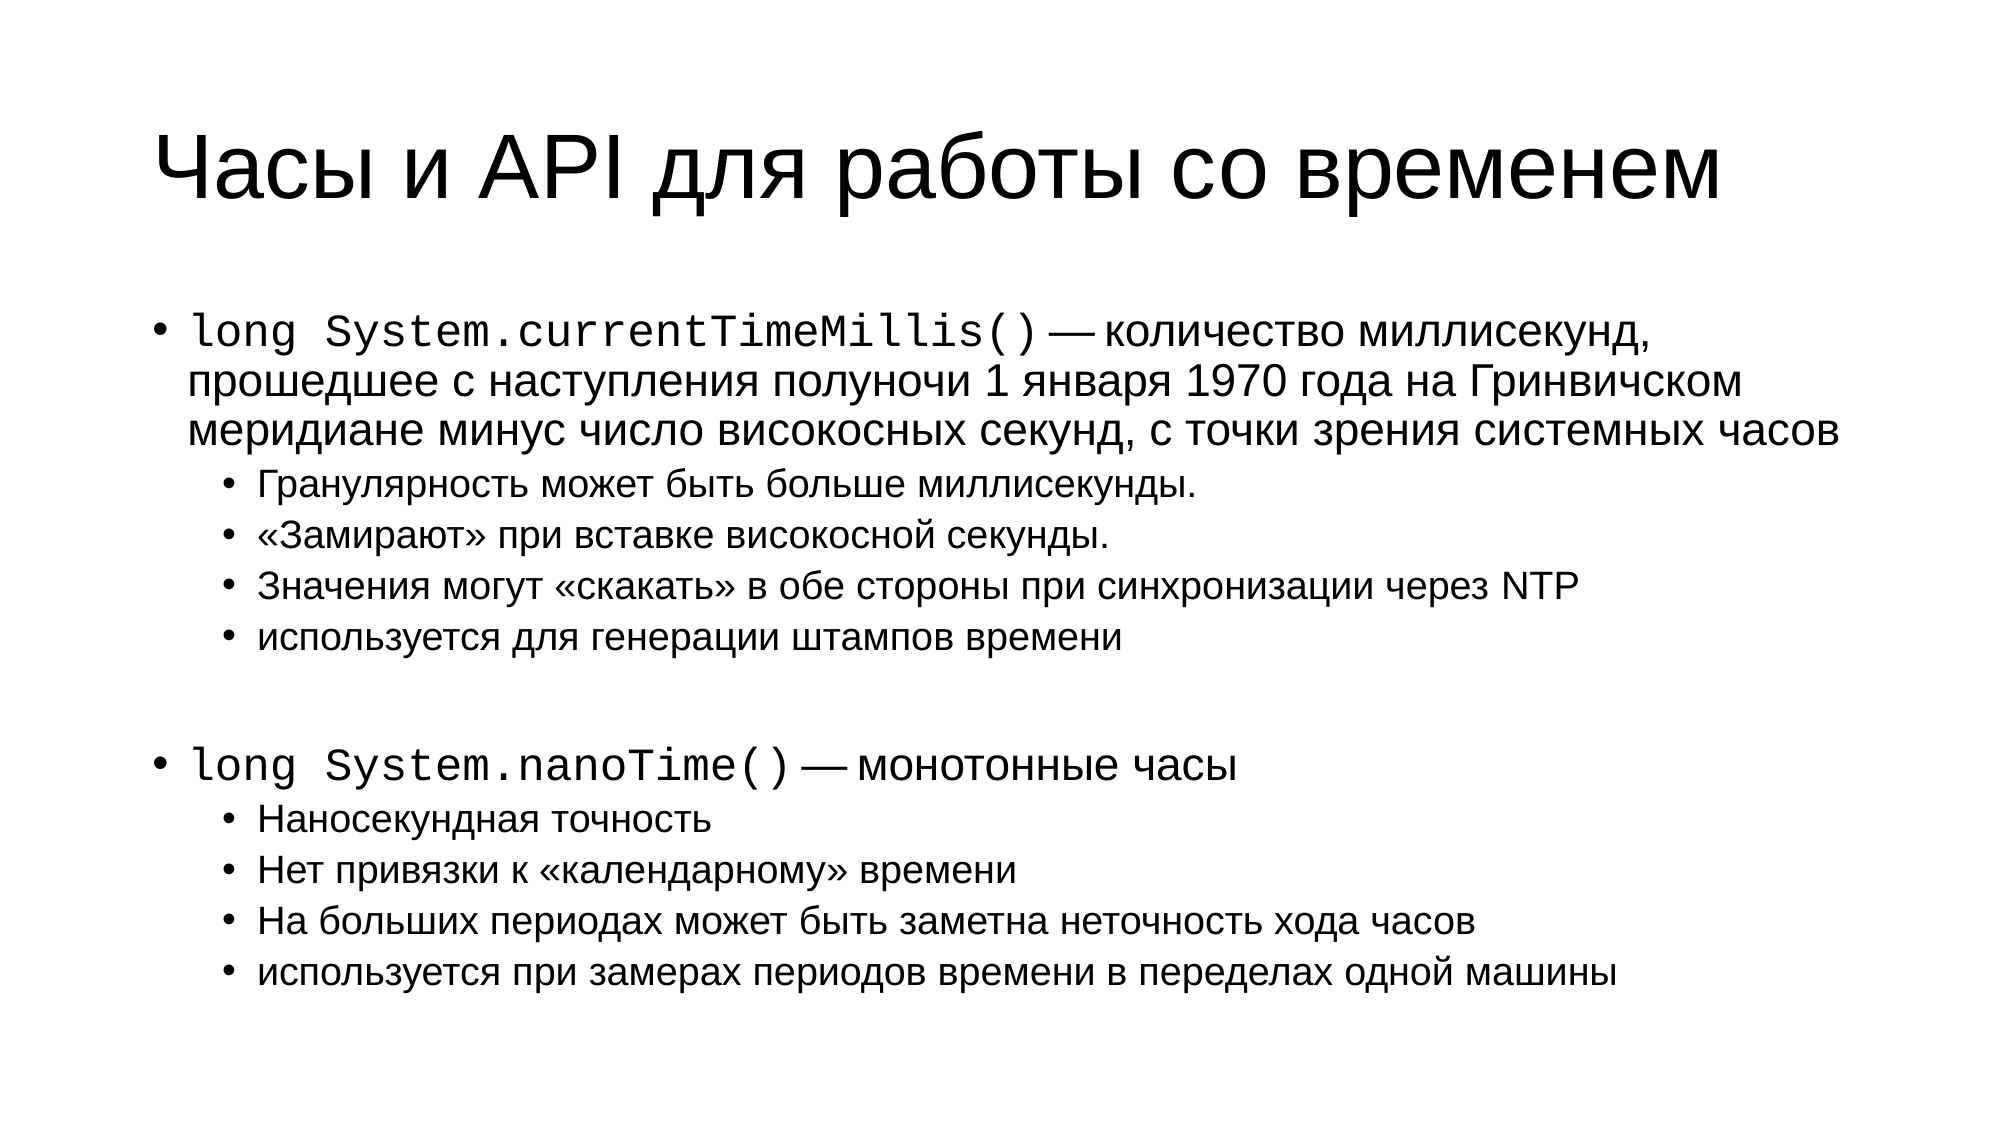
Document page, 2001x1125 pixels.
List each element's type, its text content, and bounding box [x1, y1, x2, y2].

title Часы и API для работы со временем [137, 59, 1863, 278]
list long System.currentTimeMillis() — количество миллисекунд, прошедшее с наступления полуночи 1 января 1970 года на Гринвичском меридиане минус число високосных секунд, с точки зрения системных часов Гранулярность может быть больше миллисекунды. «Замирают» при вставке високосной секунды. Значения могут «скакать» в обе стороны при синхронизации через NTP используется для генерации штампов времени long System.nanoTime() — монотонные часы Наносекундная точность Нет привязки к «календарному» времени На больших периодах может быть заметна неточность хода часов используется при замерах периодов времени в переделах одной машины [137, 299, 1863, 1014]
